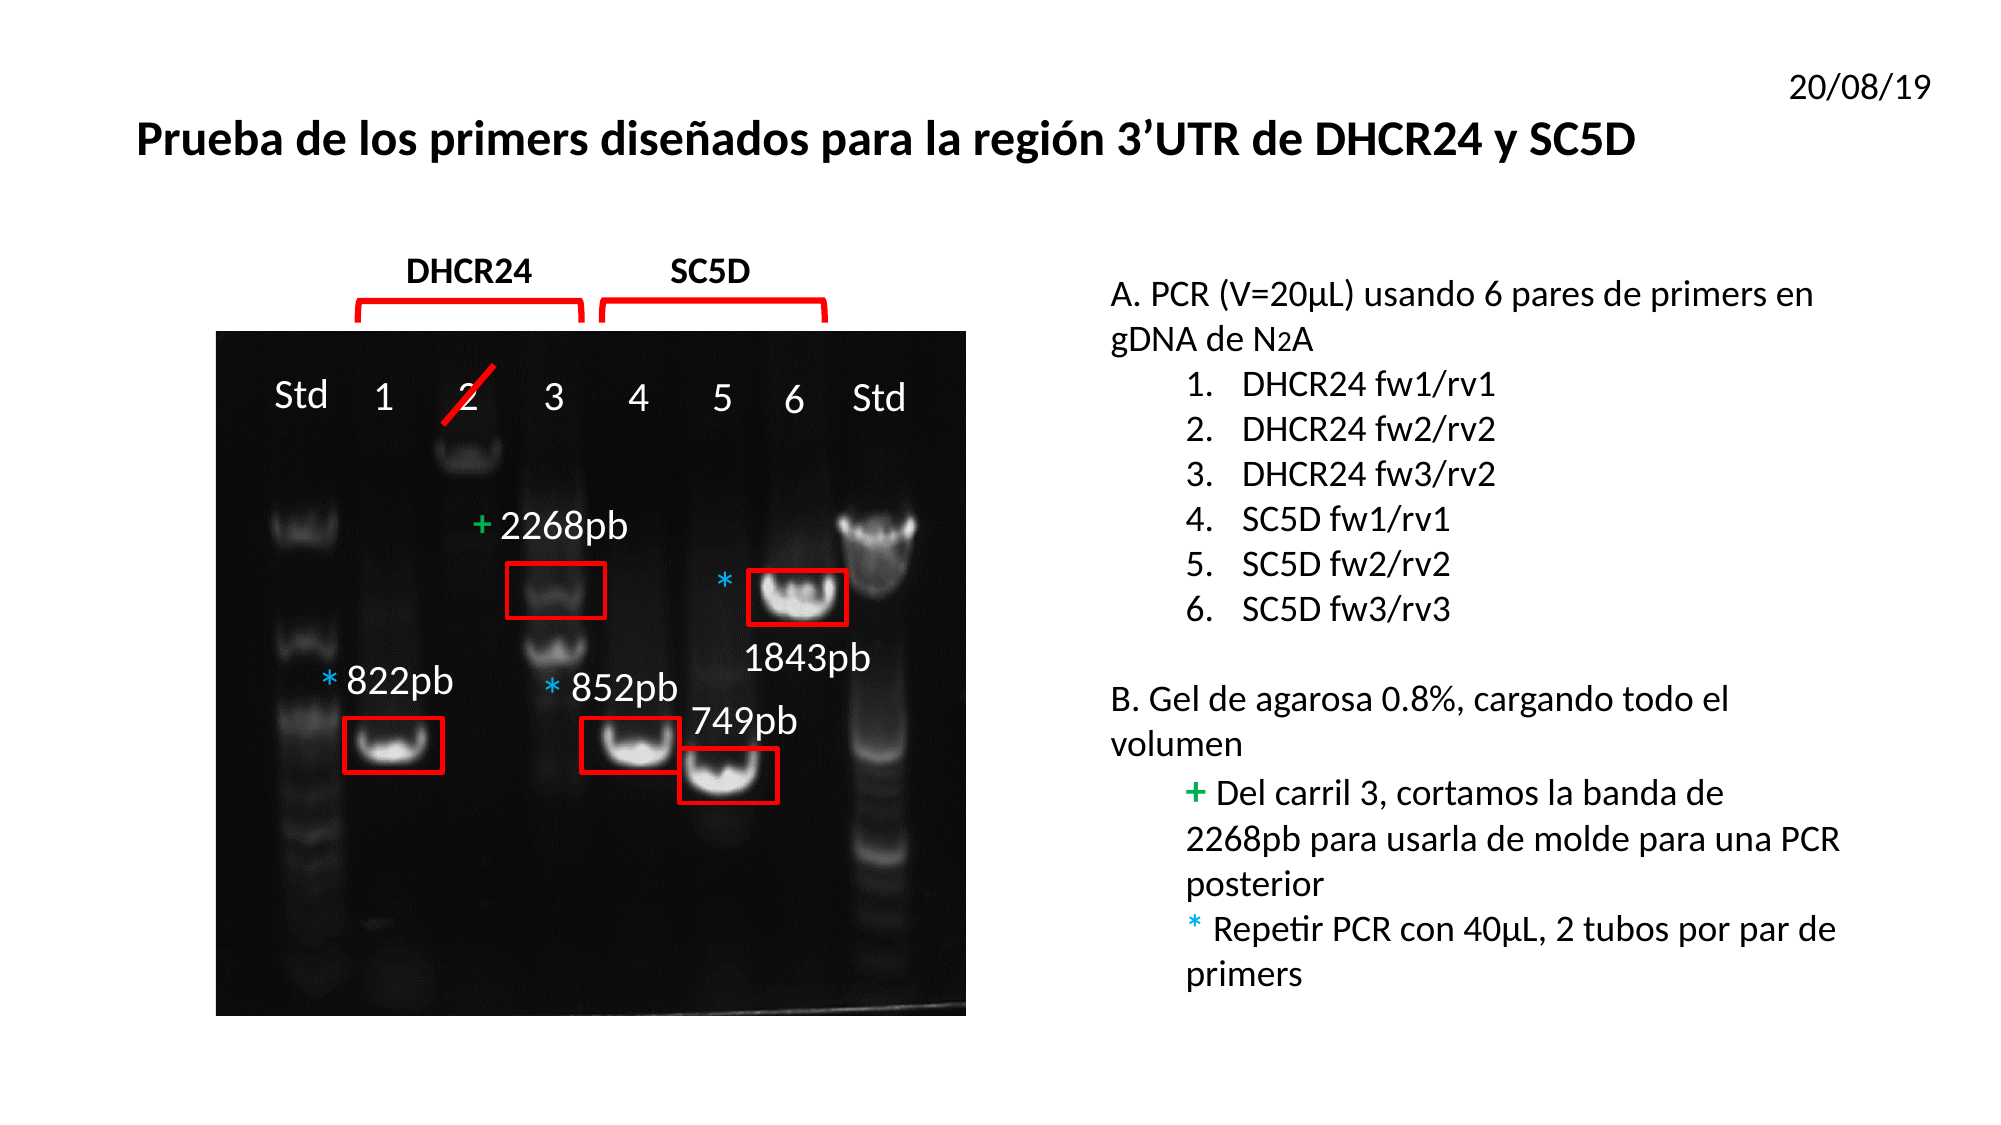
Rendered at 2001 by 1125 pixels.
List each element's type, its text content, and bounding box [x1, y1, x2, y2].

text_box A. PCR (V=20µL) usando 6 pares de primers en gDNA de N2A DHCR24 fw1/rv1 DHCR24 fw2/rv2 DHCR24 fw3/rv2 SC5D fw1/rv1 SC5D fw2/rv2 SC5D fw3/rv3 B. Gel de agarosa 0.8%, cargando todo el volumen + Del carril 3, cortamos la banda de 2268pb para usarla de molde para una PCR posterior * Repetir PCR con 40µL, 2 tubos por par de primers [1095, 261, 1861, 1002]
text_box DHCR24 [391, 238, 548, 299]
text_box SC5D [655, 238, 766, 299]
text_box 20/08/19 [1773, 54, 1947, 115]
text_box [601, 300, 826, 323]
picture [215, 331, 966, 1016]
text_box [357, 300, 583, 323]
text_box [442, 364, 495, 425]
text_box Prueba de los primers diseñados para la región 3’UTR de DHCR24 y SC5D [121, 97, 1653, 173]
